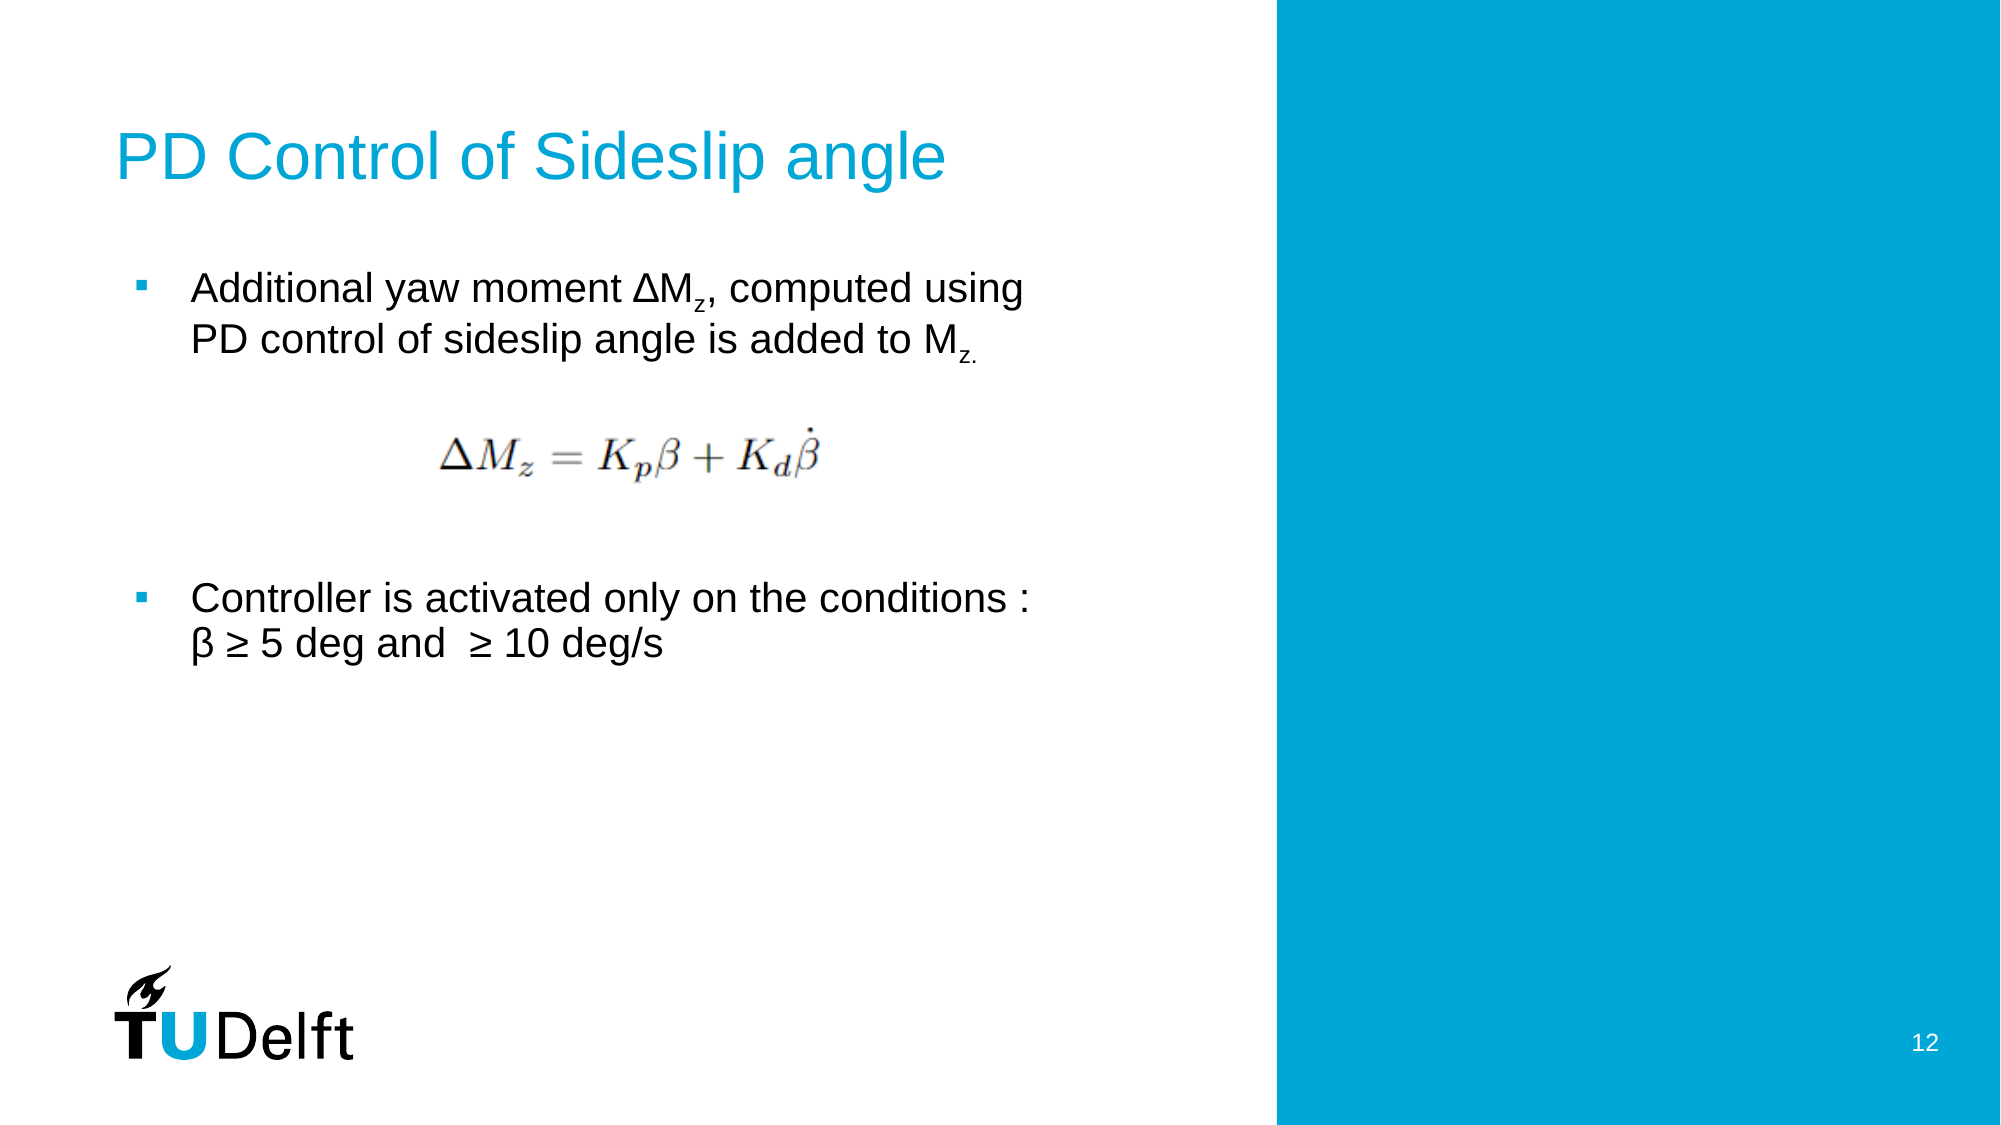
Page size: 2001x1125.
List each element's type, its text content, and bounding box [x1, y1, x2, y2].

slide_number 12 [1861, 715, 1940, 1125]
title PD Control of Sideslip angle [115, 121, 1153, 203]
picture [434, 414, 833, 488]
